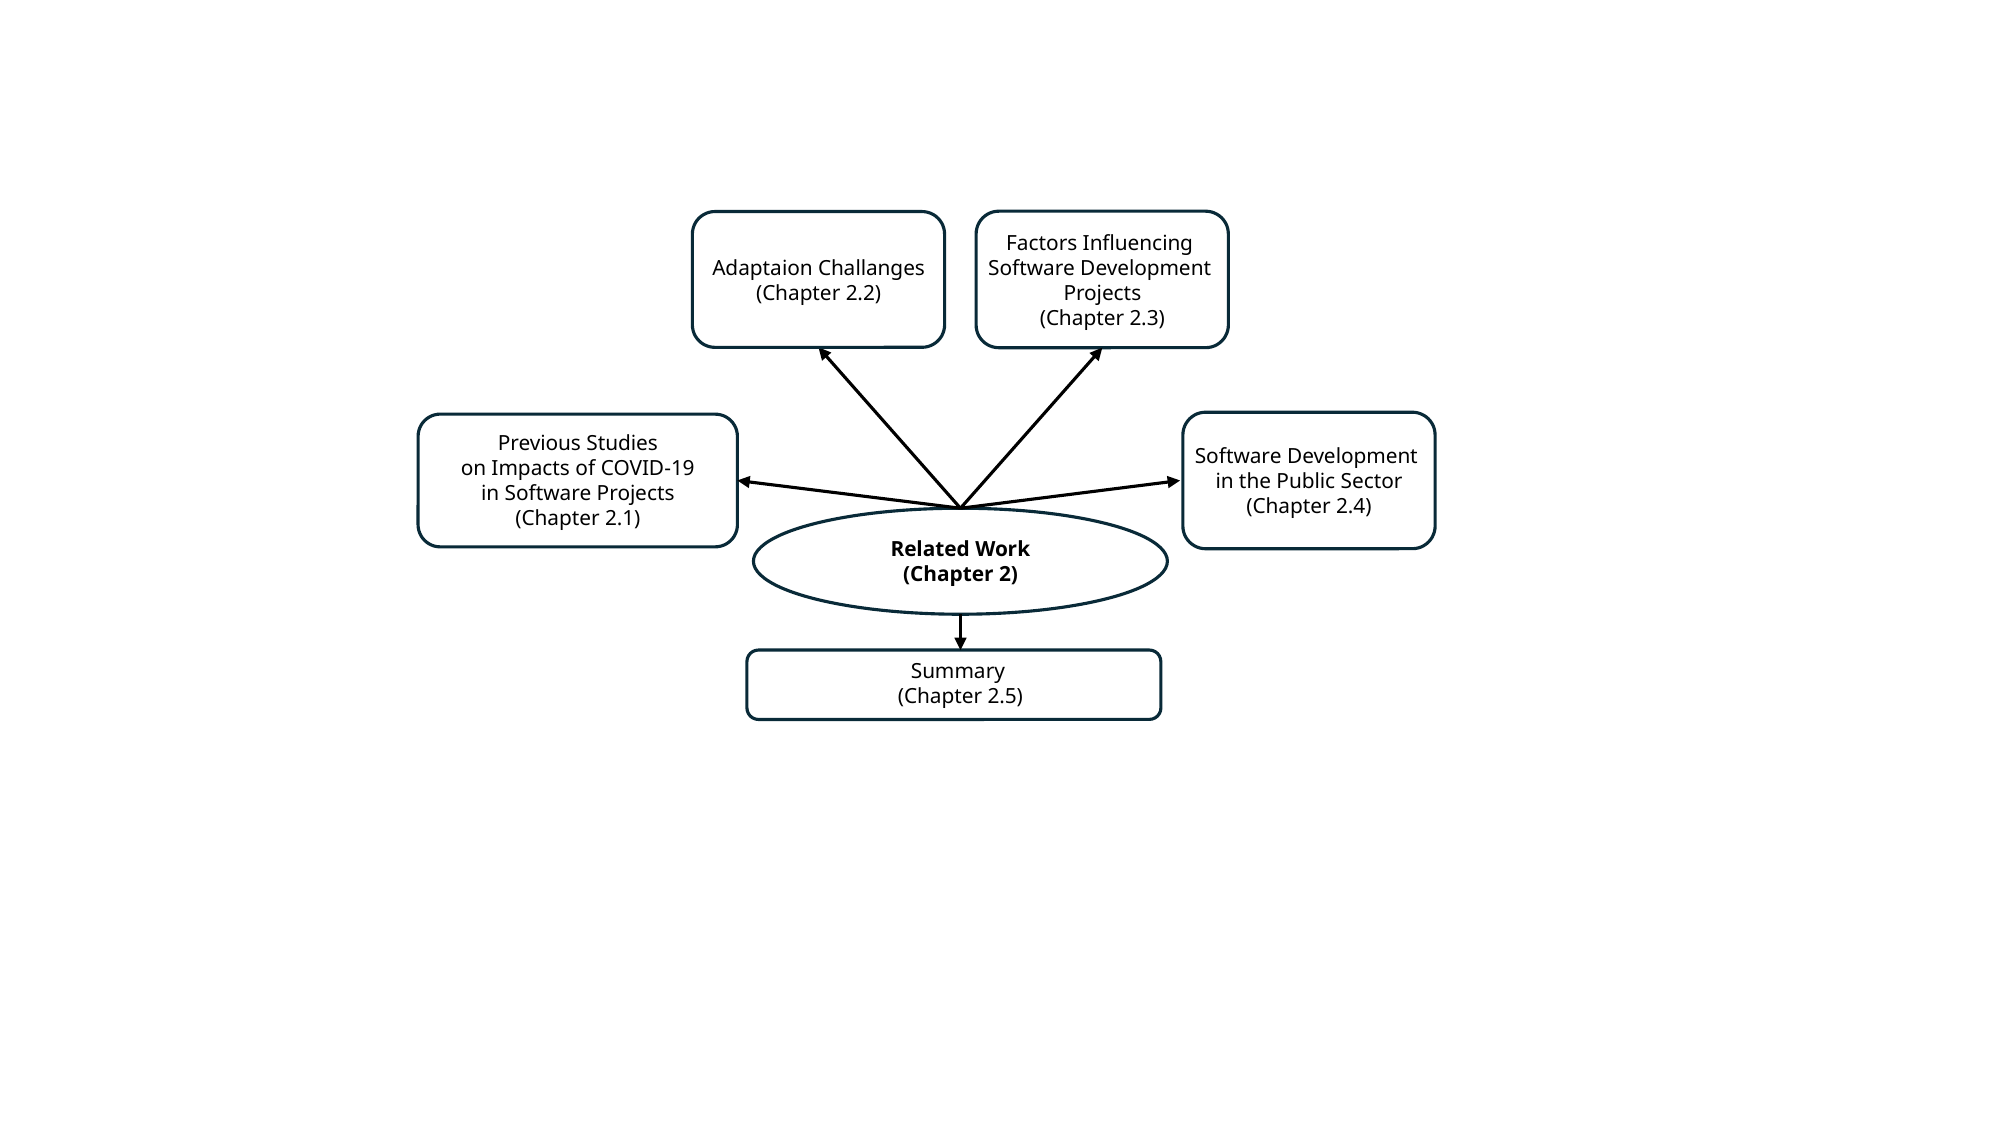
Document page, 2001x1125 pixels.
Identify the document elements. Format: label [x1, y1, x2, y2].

text_box [691, 211, 946, 348]
text_box [417, 413, 738, 548]
text_box [1103, 479, 1182, 509]
text_box [959, 347, 1103, 509]
text_box [736, 479, 959, 509]
text_box [1182, 411, 1436, 550]
text_box [752, 509, 1168, 615]
text_box [746, 649, 1162, 720]
text_box [975, 210, 1229, 349]
text_box [818, 346, 961, 479]
